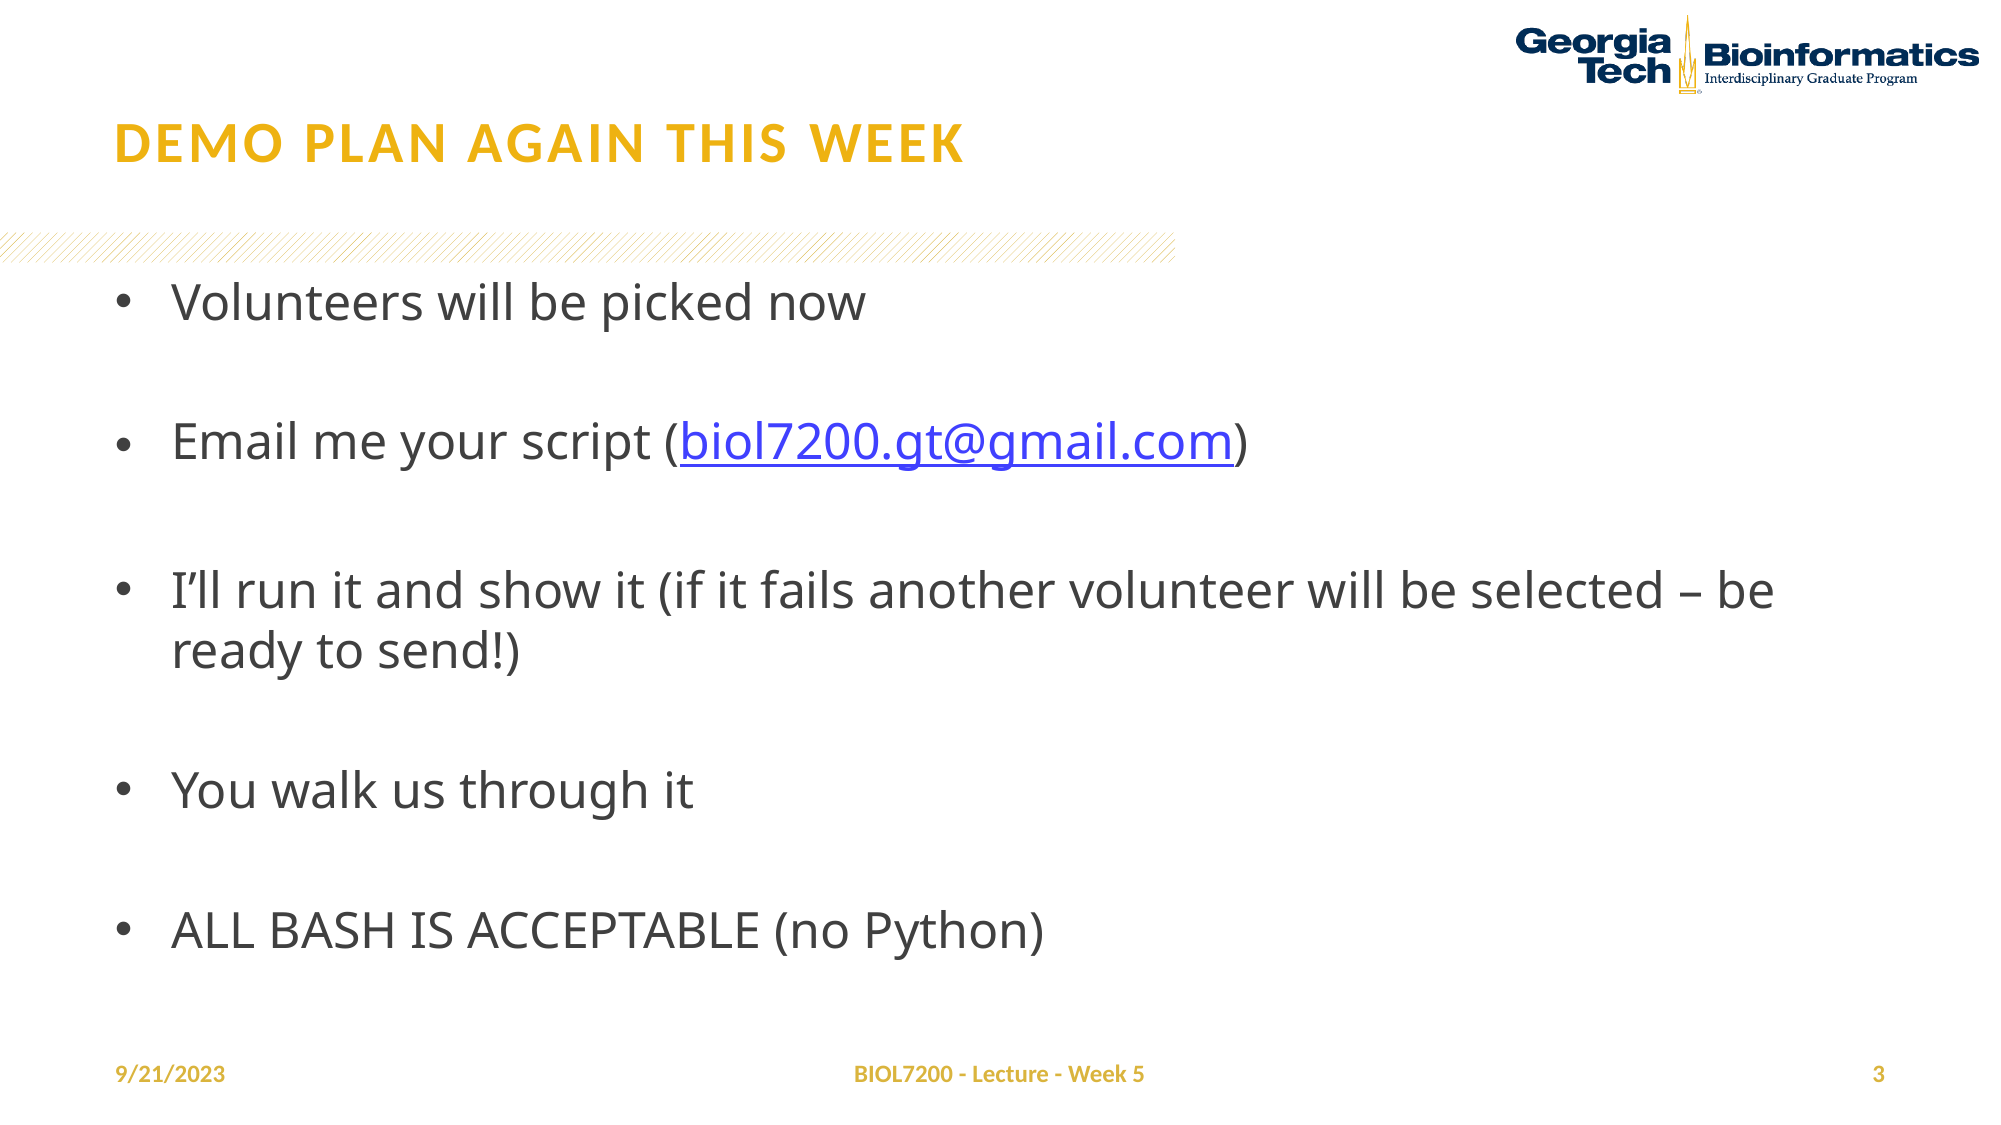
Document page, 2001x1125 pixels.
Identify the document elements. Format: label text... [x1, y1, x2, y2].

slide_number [99, 1042, 567, 1103]
picture [1516, 15, 1979, 94]
list Volunteers will be picked now Email me your script (biol7200.gt@gmail.com) I’ll run it and show it (if it fails another volunteer will be selected – be ready to send!) You walk us through it ALL BASH IS ACCEPTABLE (no Python) [99, 262, 1900, 1005]
slide_number 3 [1433, 1042, 1900, 1103]
footer BIOL7200 - Lecture - Week 5 [683, 1042, 1317, 1103]
title Demo plan again this week [99, 45, 1900, 233]
